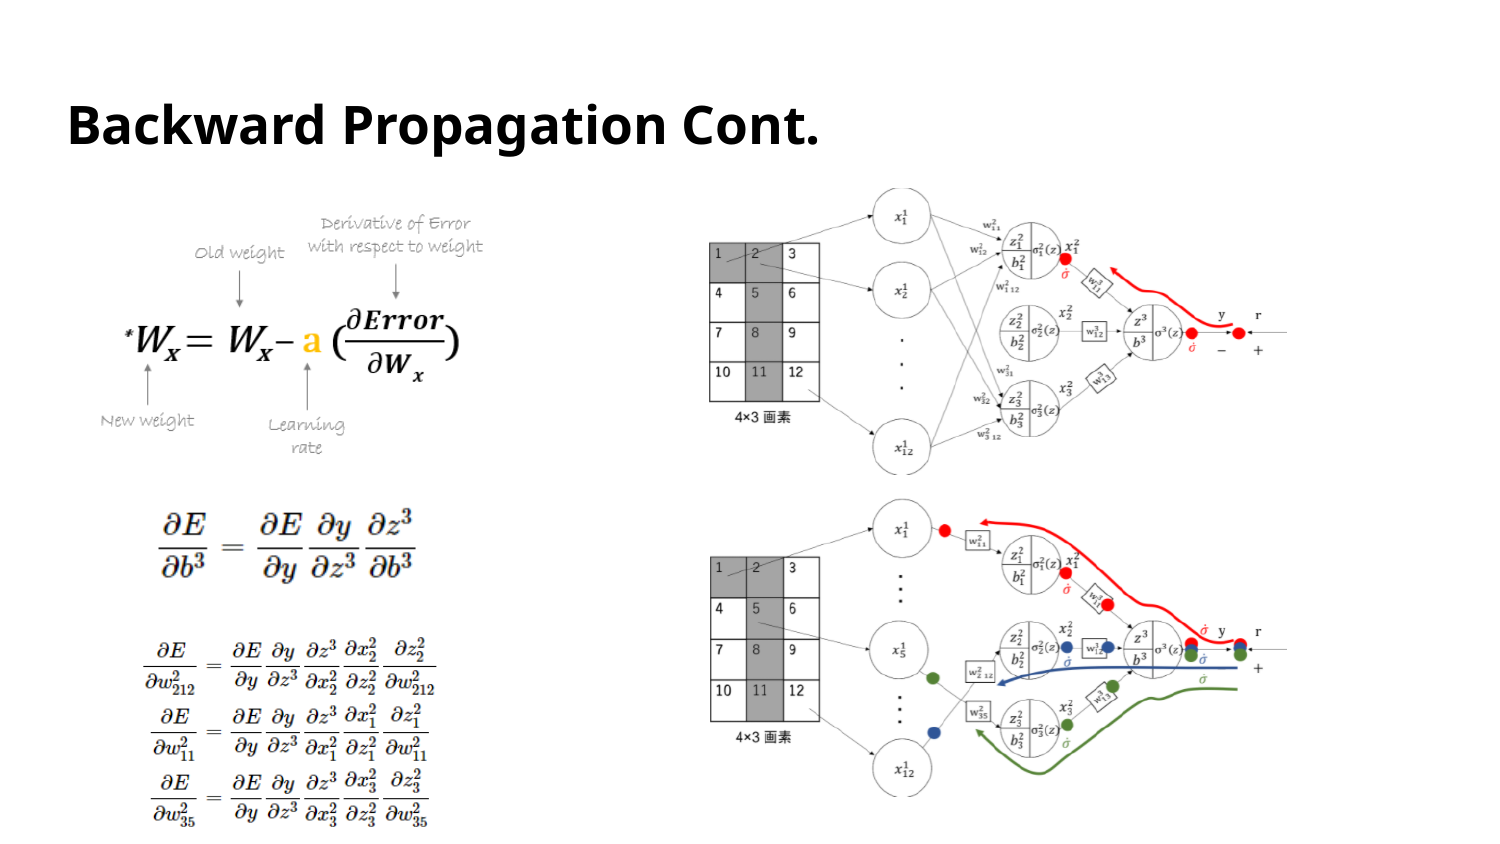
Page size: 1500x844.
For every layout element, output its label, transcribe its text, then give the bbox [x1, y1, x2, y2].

picture [663, 491, 1301, 806]
picture [104, 633, 479, 844]
picture [139, 491, 466, 603]
picture [663, 188, 1301, 477]
picture [50, 188, 579, 477]
title Backward Propagation Cont. [51, 72, 1449, 176]
